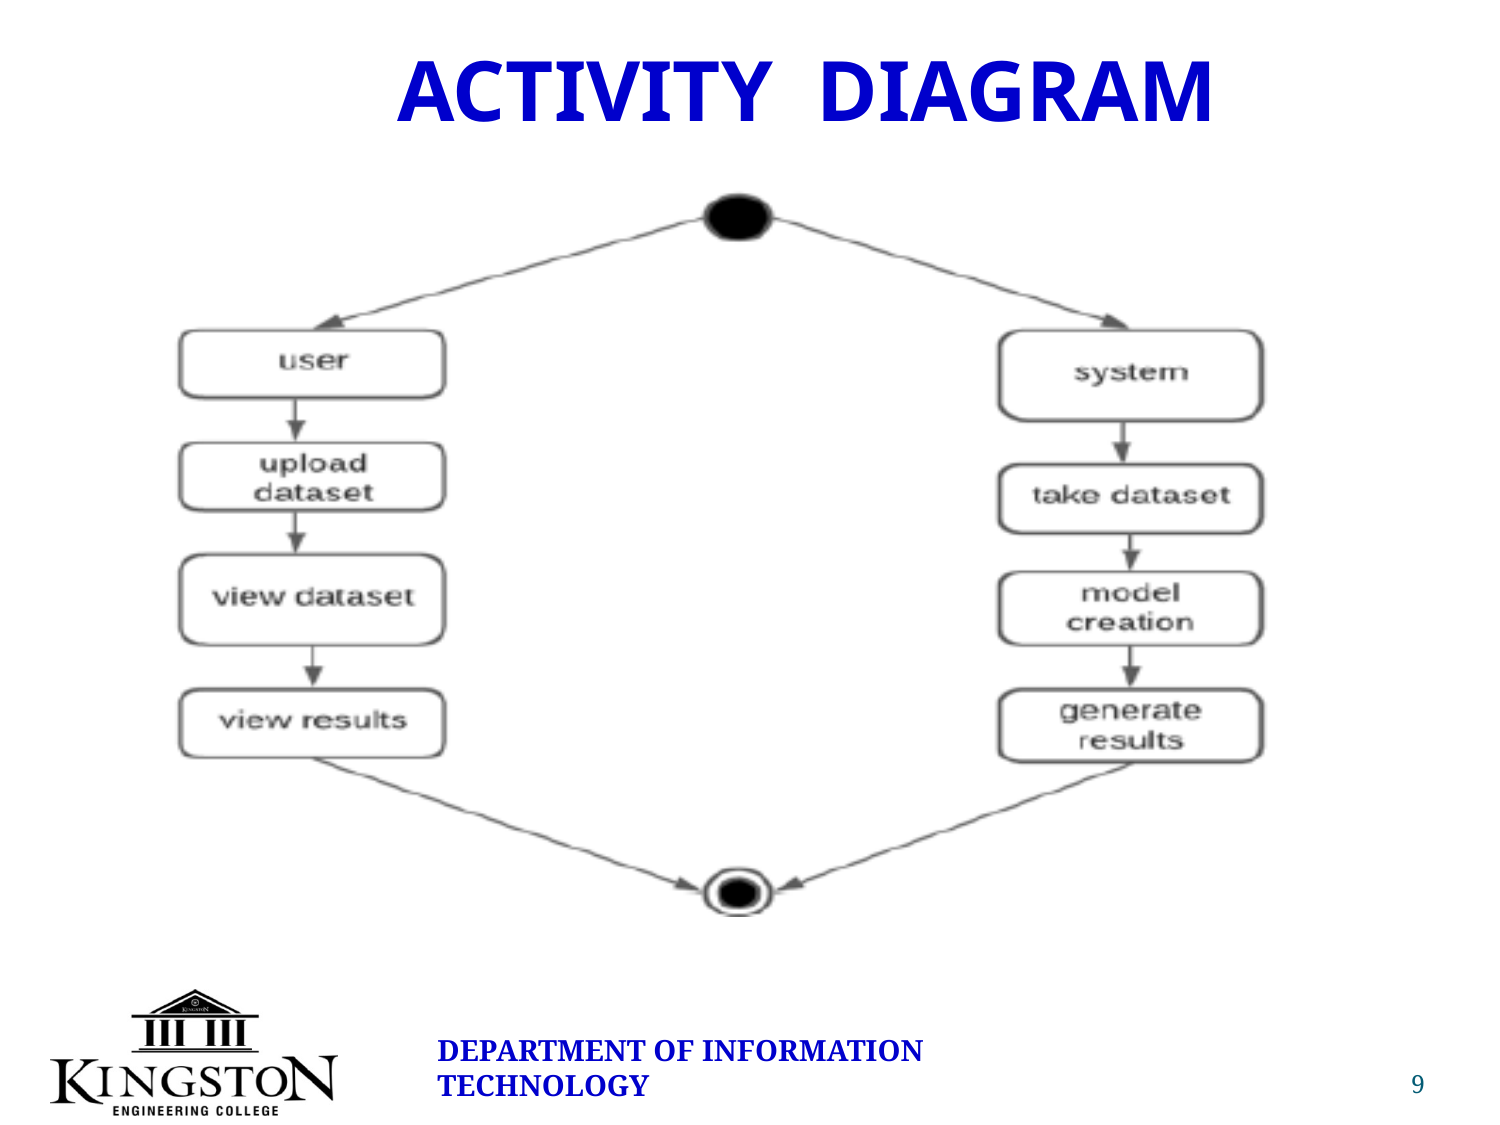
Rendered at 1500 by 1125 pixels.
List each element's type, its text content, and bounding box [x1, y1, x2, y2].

footer DEPARTMENT OF INFORMATION TECHNOLOGY [437, 1042, 1138, 1103]
picture [49, 989, 339, 1116]
title ACTIVITY DIAGRAM [187, 36, 1363, 138]
picture [162, 149, 1313, 918]
slide_number 9 [1299, 1042, 1425, 1103]
